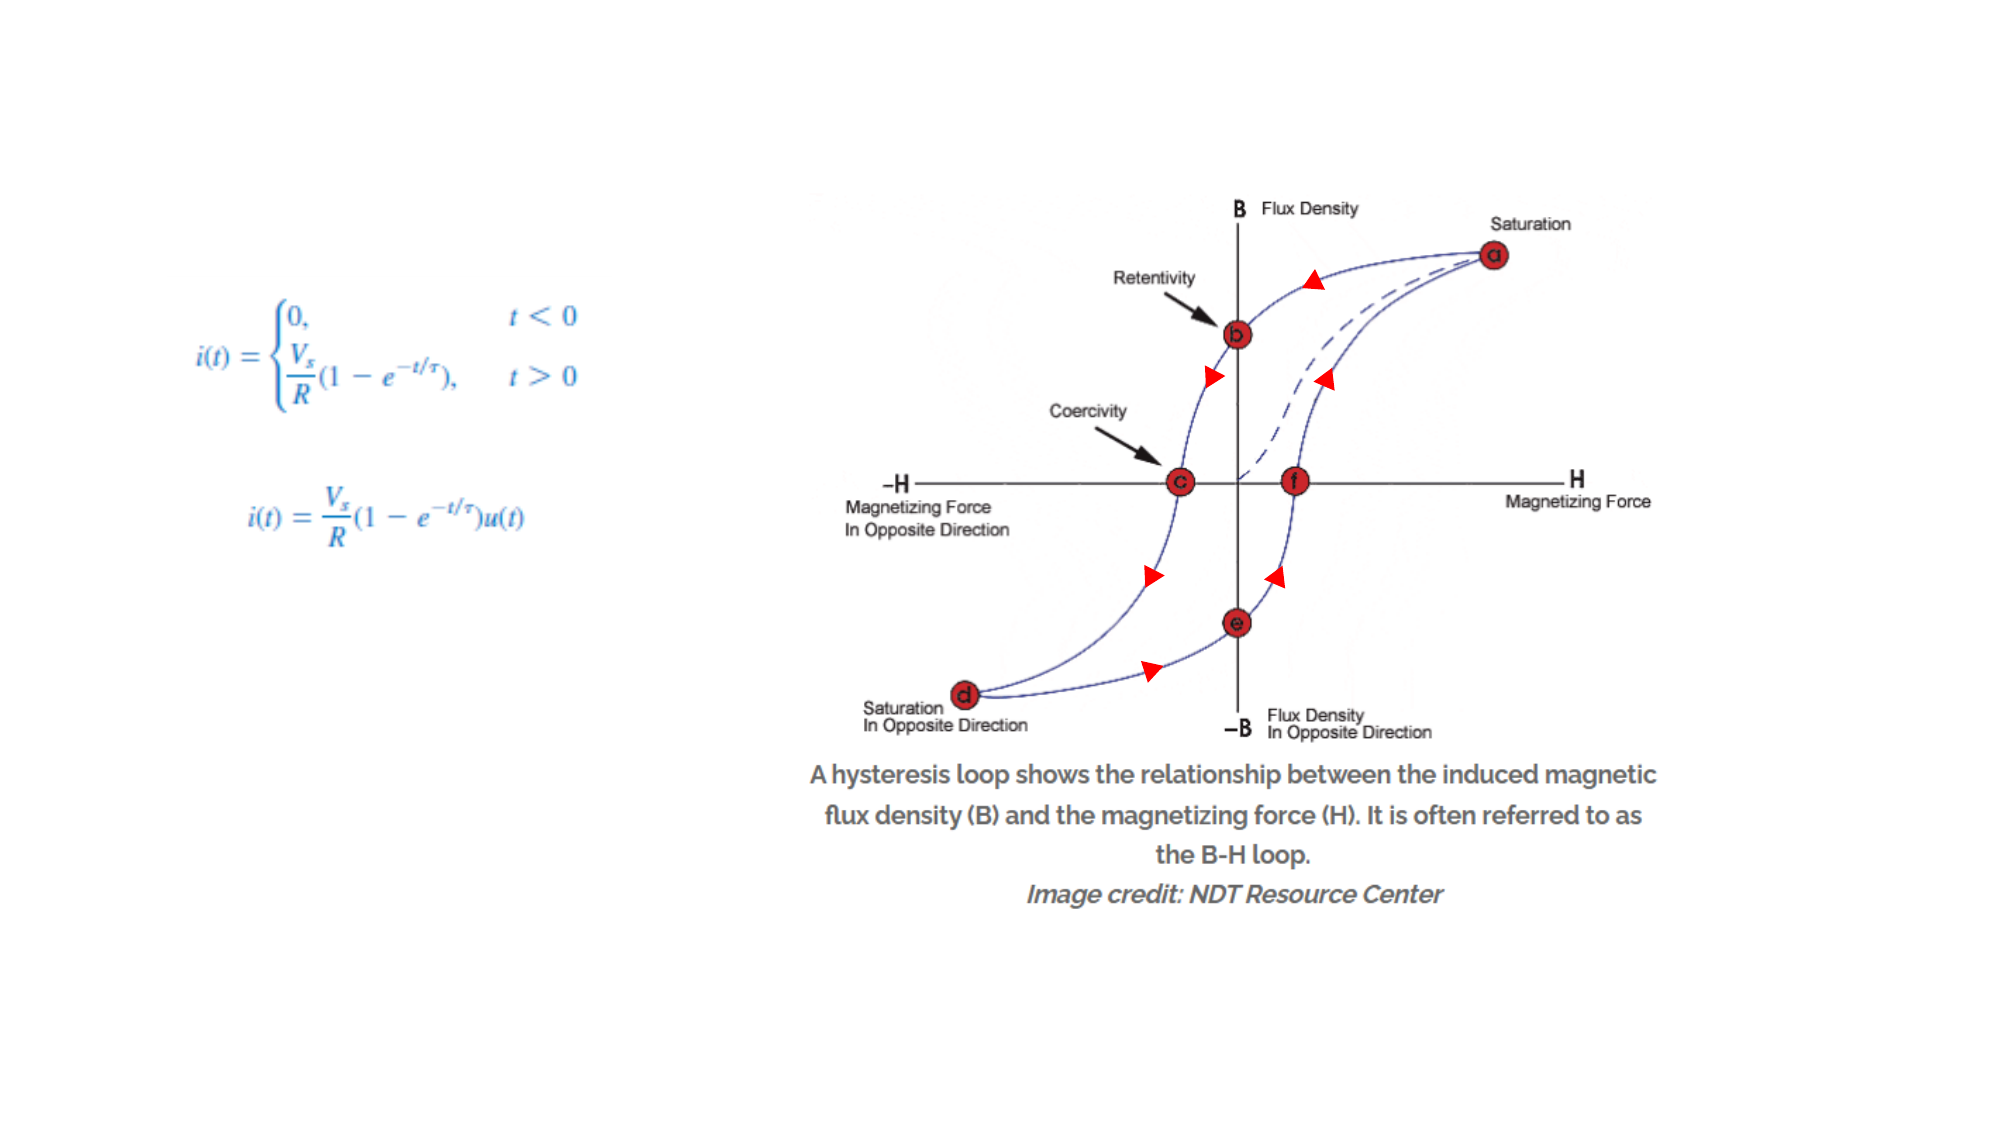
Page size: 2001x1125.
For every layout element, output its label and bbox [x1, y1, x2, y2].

text_box [787, 178, 1687, 916]
picture [167, 275, 612, 563]
